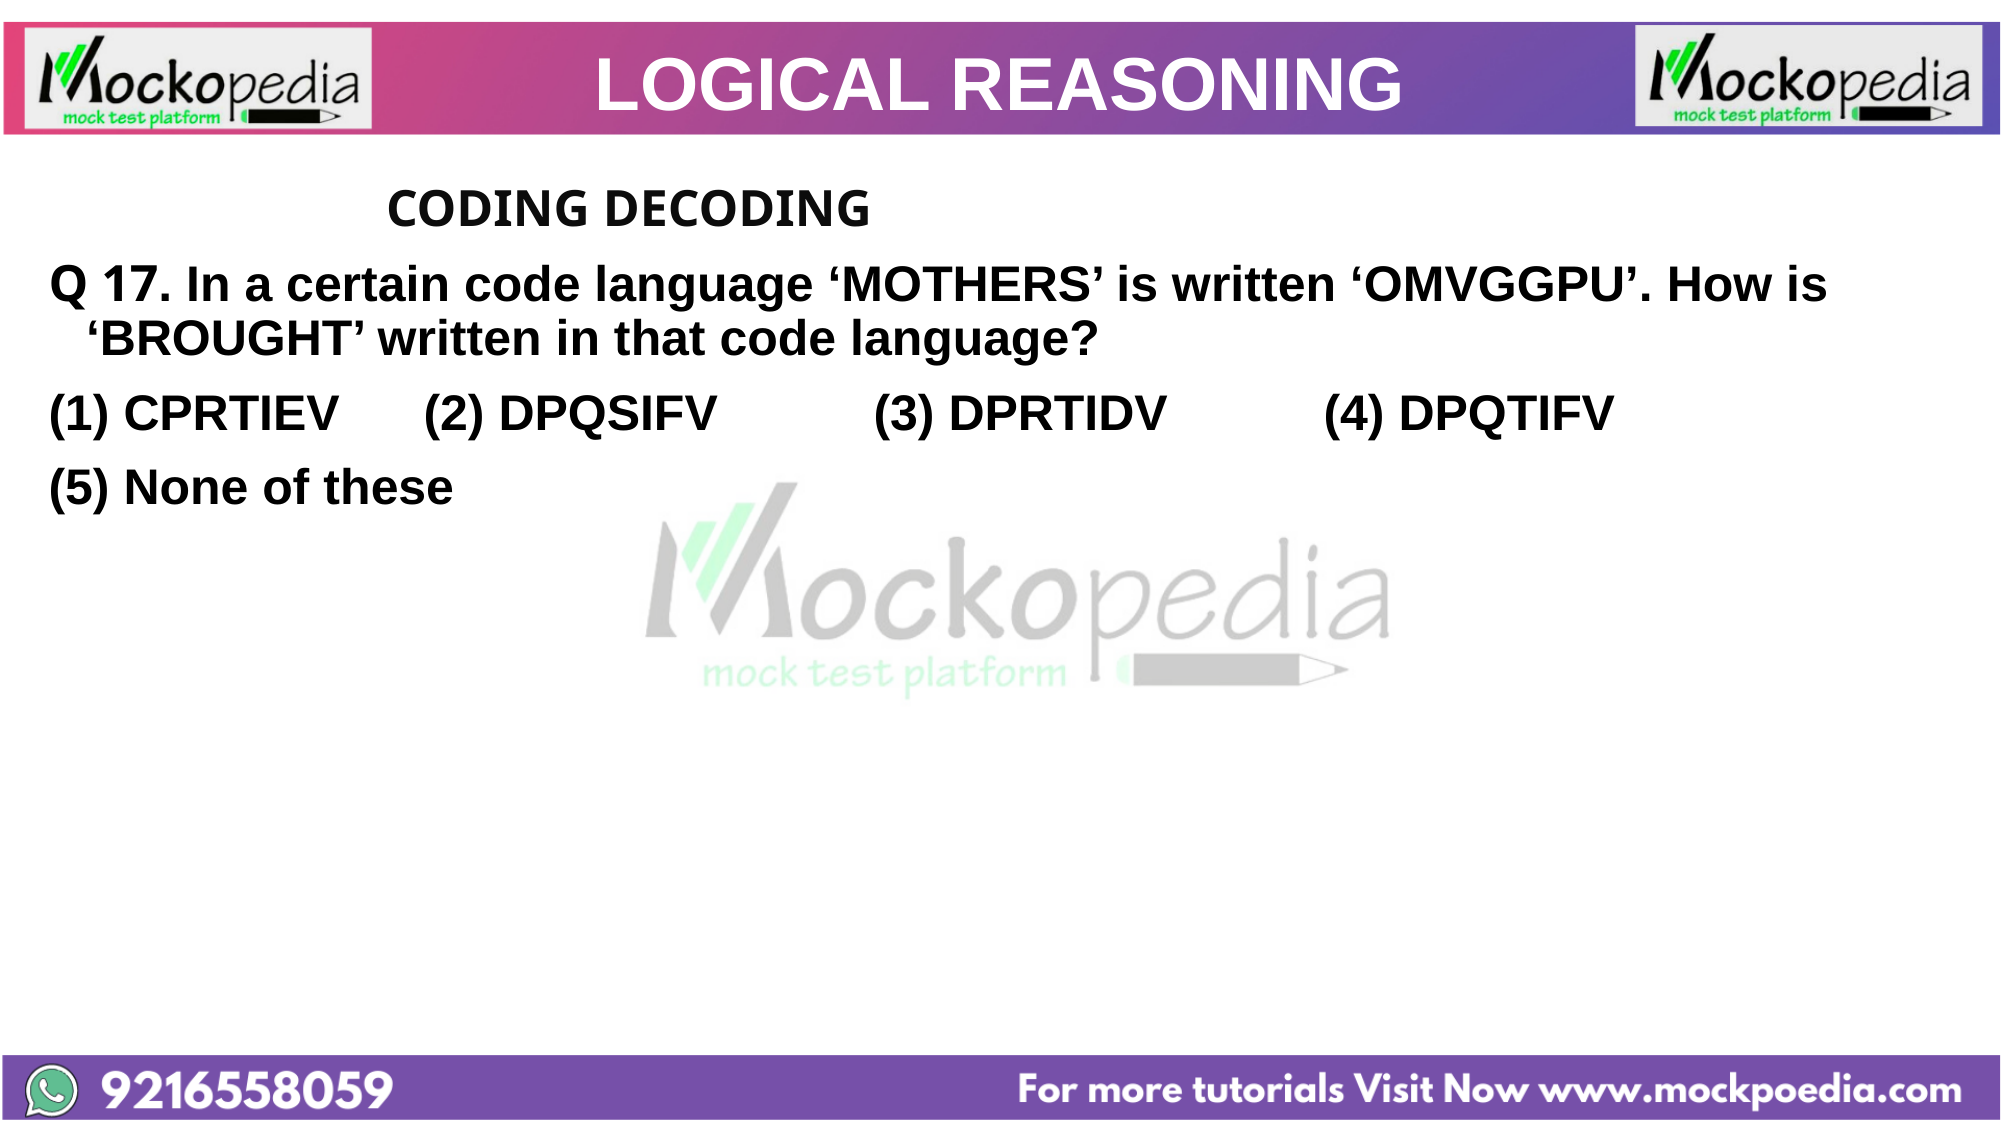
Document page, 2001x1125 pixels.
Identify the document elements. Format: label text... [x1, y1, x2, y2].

title LOGICAL REASONING [41, 31, 1959, 142]
picture [0, 0, 2001, 1125]
list CODING DECODING Q 17. In a certain code language ‘MOTHERS’ is written ‘OMVGGPU’. How is ‘BROUGHT’ written in that code language? CPRTIEV (2) DPQSIFV (3) DPRTIDV (4) DPQTIFV (5) None of these [33, 175, 1959, 1053]
